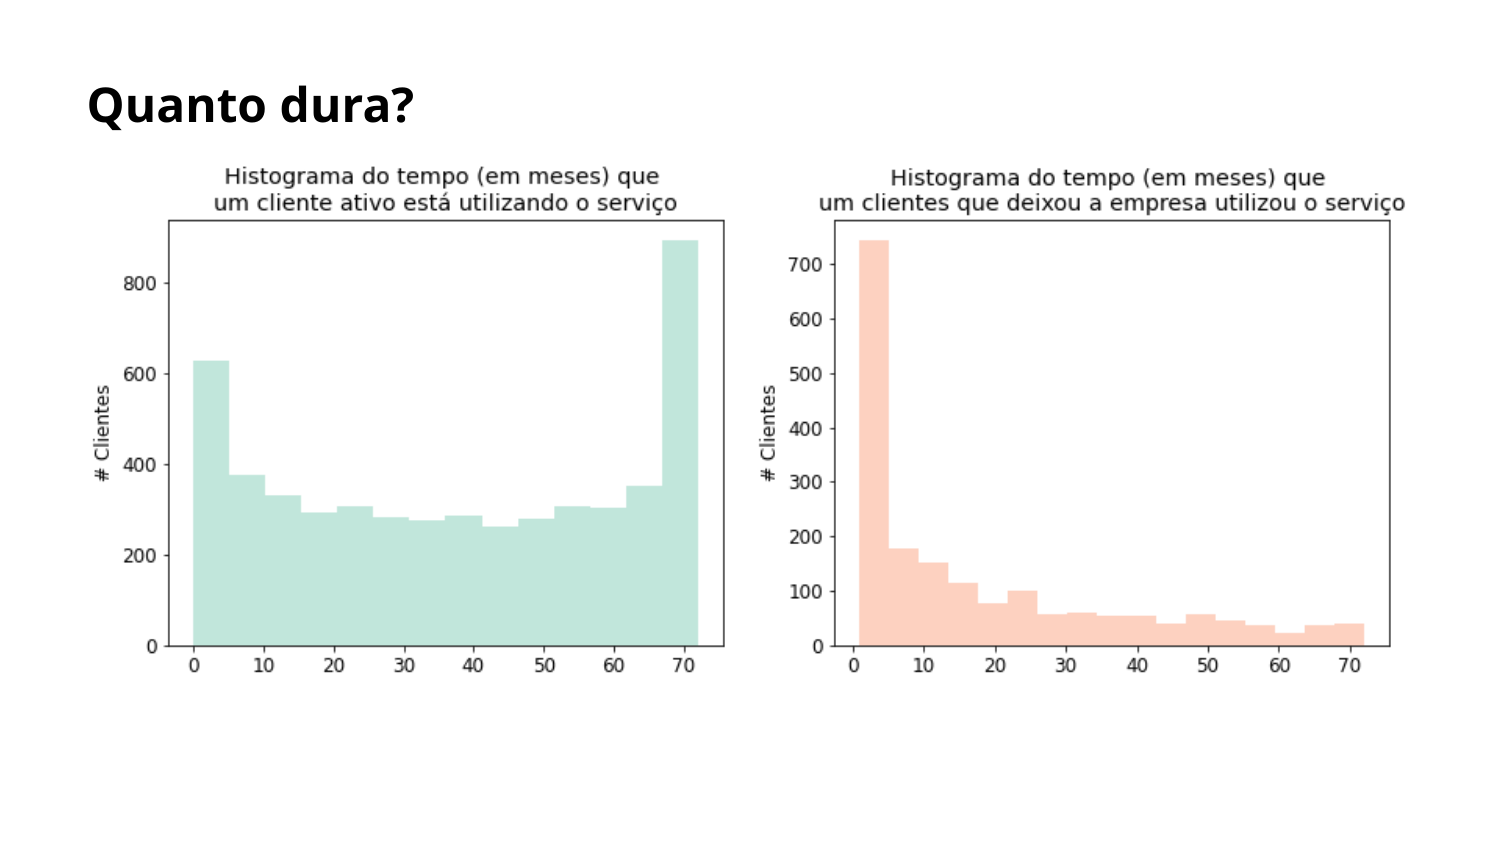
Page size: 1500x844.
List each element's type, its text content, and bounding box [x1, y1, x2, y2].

text_box Quanto dura? [71, 59, 579, 147]
picture [84, 155, 1416, 688]
